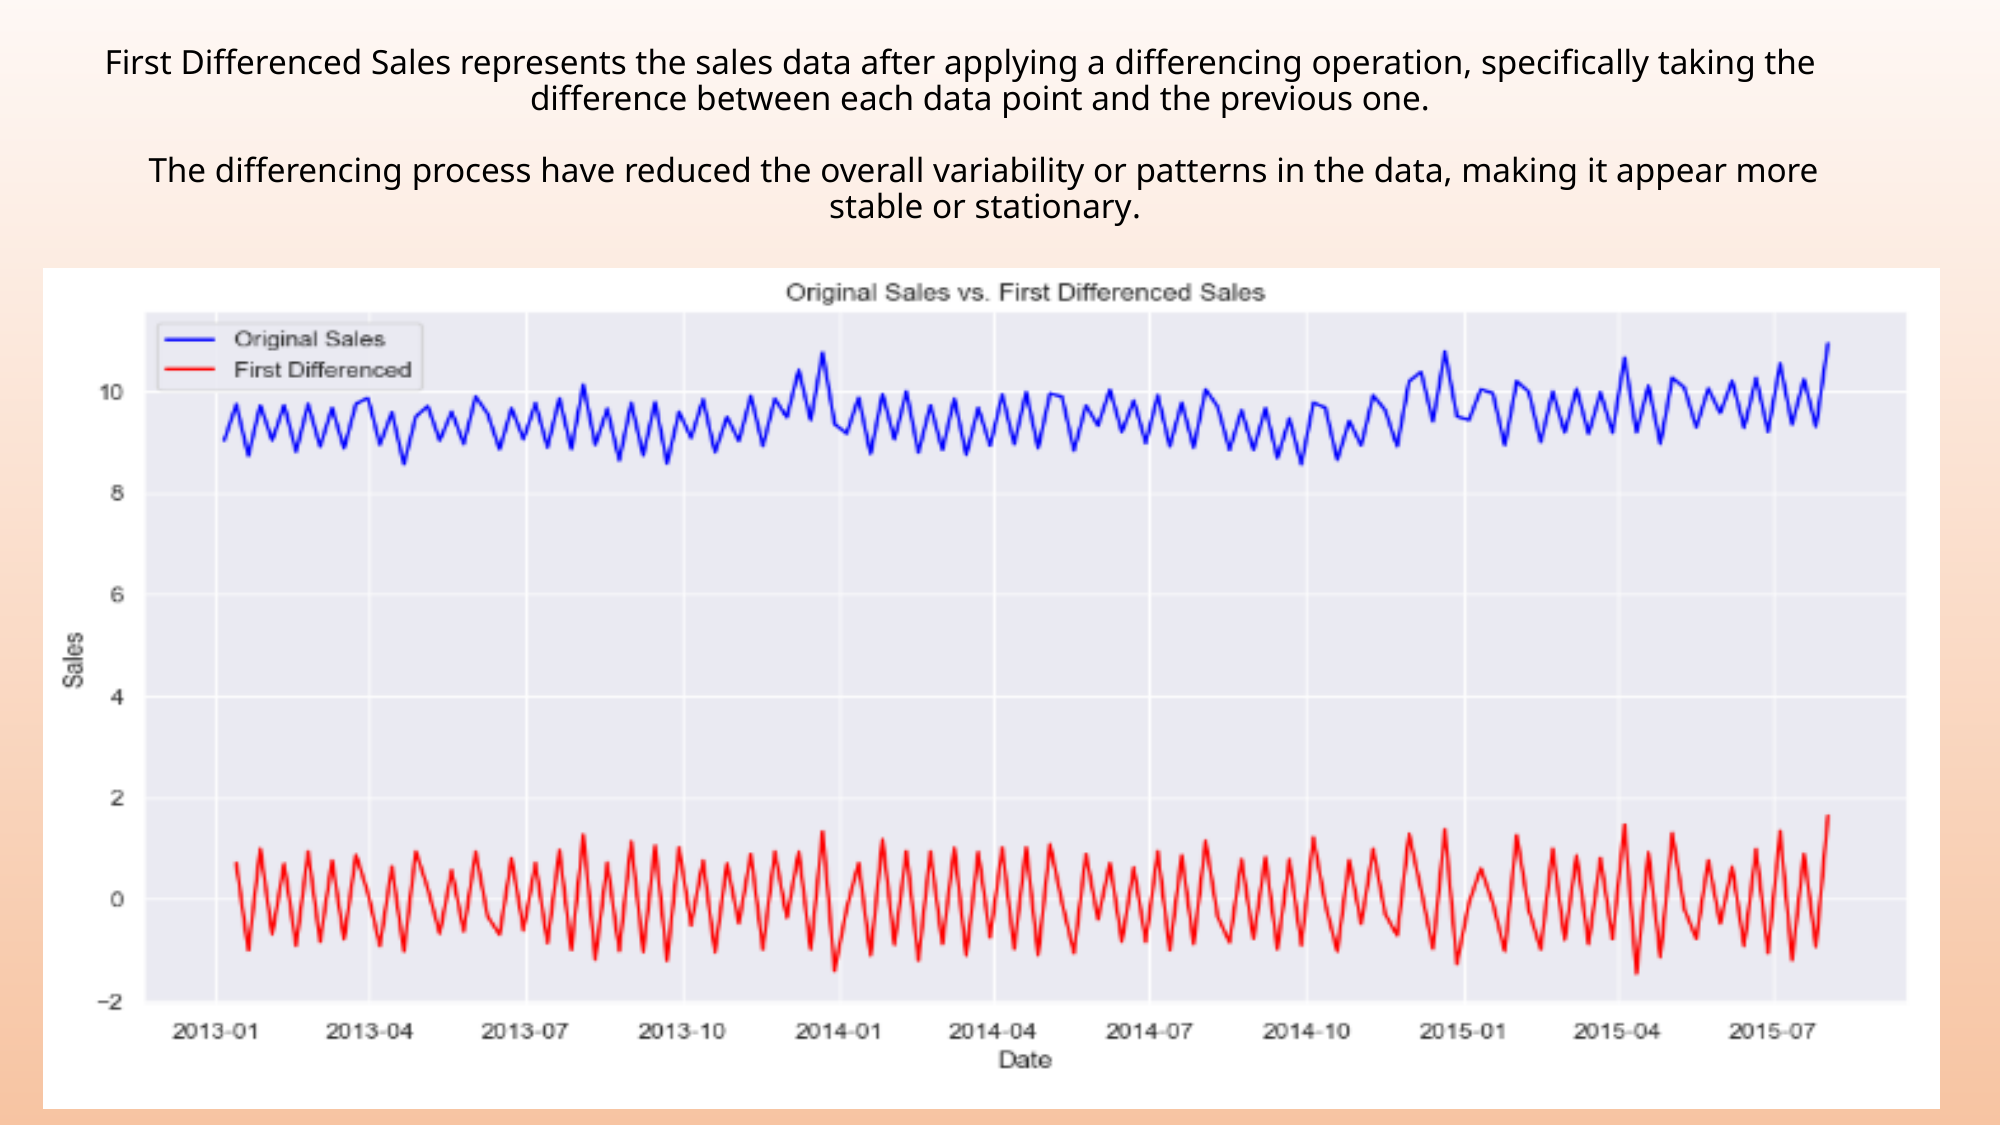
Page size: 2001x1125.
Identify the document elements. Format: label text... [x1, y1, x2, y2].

title First Differenced Sales represents the sales data after applying a differencing operation, specifically taking the difference between each data point and the previous one. The differencing process have reduced the overall variability or patterns in the data, making it appear more stable or stationary. [60, 39, 1863, 268]
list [43, 268, 1940, 1109]
